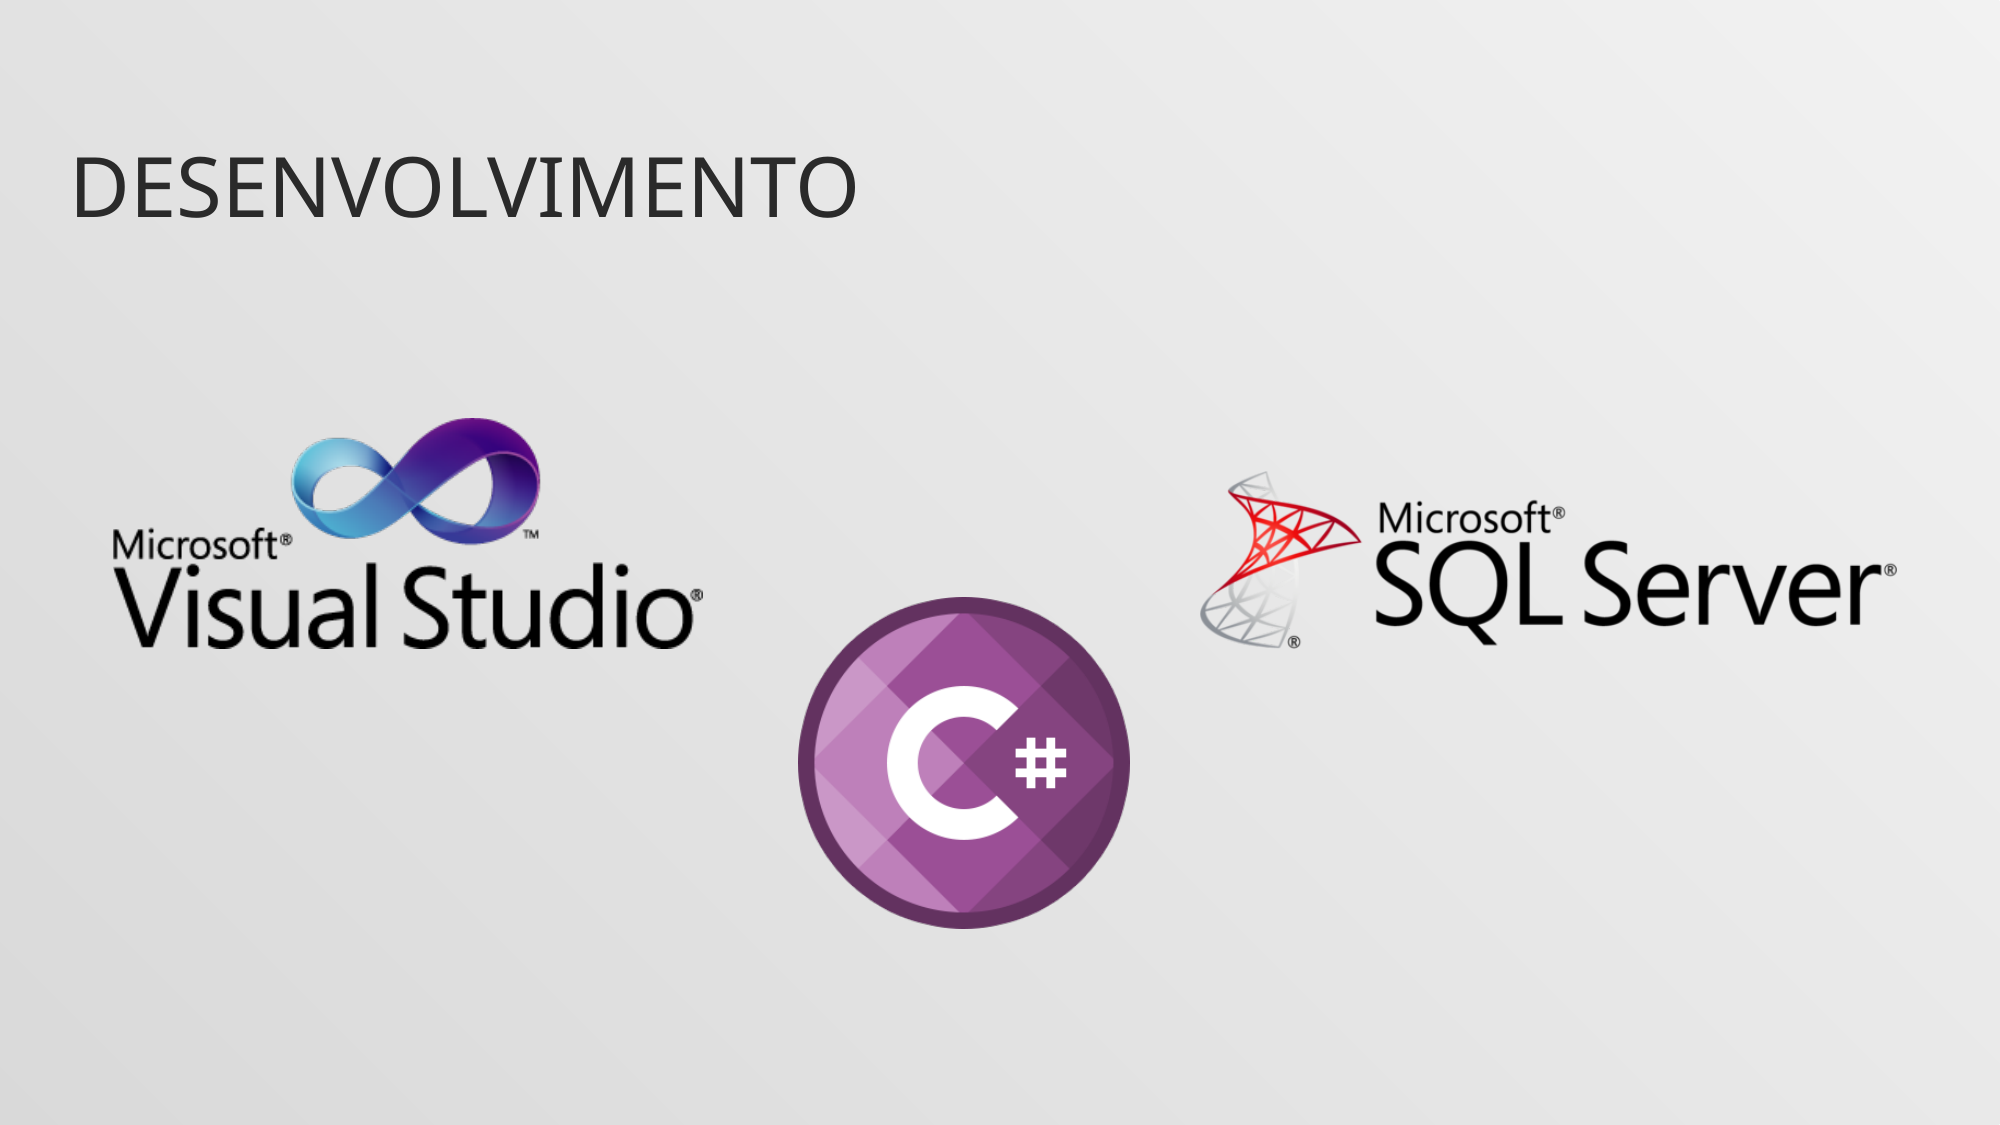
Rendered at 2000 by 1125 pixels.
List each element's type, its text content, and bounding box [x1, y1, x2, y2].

text_box desenvolvimento [54, 125, 1874, 244]
picture [798, 597, 1130, 929]
picture [1200, 470, 1897, 649]
picture [113, 418, 704, 649]
